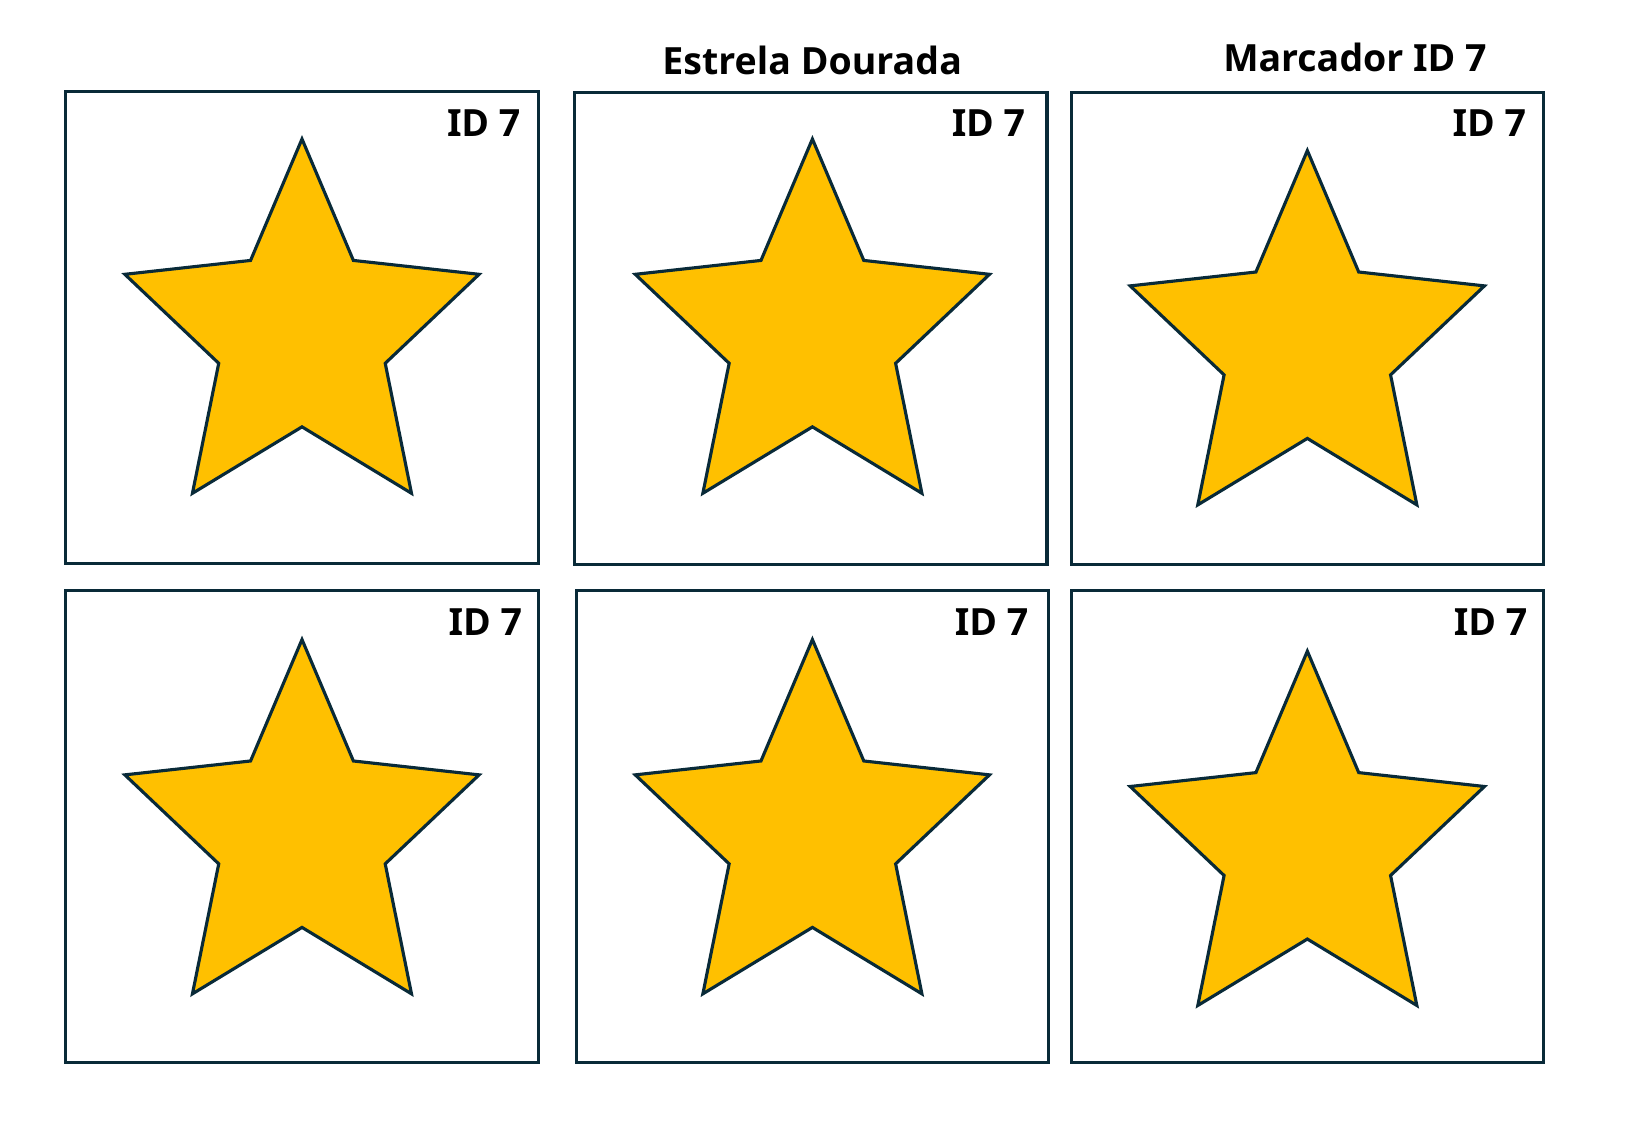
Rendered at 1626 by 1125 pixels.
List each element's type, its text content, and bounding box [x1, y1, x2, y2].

text_box ID 7 [1425, 91, 1541, 152]
text_box [1126, 146, 1488, 509]
text_box ID 7 [927, 590, 1043, 651]
text_box [121, 135, 483, 497]
text_box [631, 635, 994, 998]
text_box [1126, 647, 1488, 1009]
text_box [1070, 91, 1545, 566]
text_box [573, 91, 1049, 566]
text_box [64, 90, 540, 565]
text_box [575, 589, 1050, 1064]
text_box [64, 589, 540, 1064]
text_box ID 7 [420, 91, 536, 152]
text_box ID 7 [924, 91, 1041, 152]
text_box [1070, 589, 1545, 1064]
text_box ID 7 [1426, 590, 1543, 651]
text_box [631, 135, 994, 497]
text_box Estrela Dourada [511, 29, 1114, 90]
text_box ID 7 [421, 590, 537, 651]
text_box [121, 635, 483, 998]
text_box Marcador ID 7 [1113, 26, 1502, 86]
